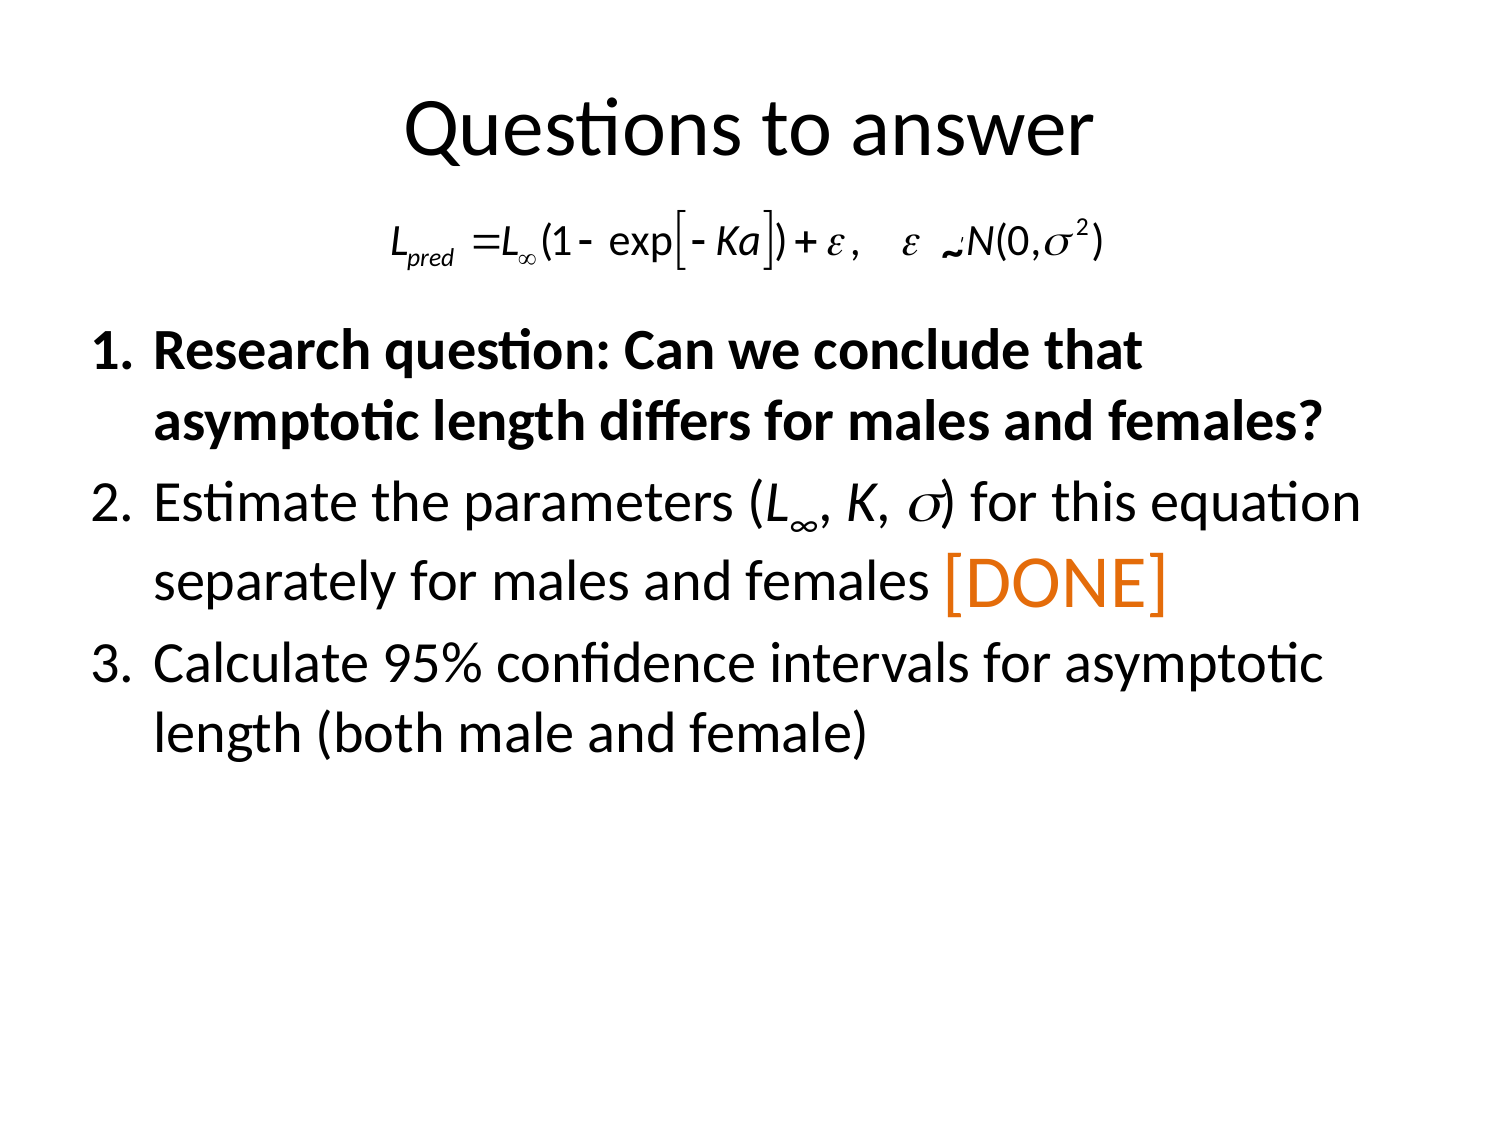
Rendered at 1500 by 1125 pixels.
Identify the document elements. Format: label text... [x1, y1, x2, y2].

title Questions to answer [75, 45, 1425, 200]
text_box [384, 206, 1113, 282]
list Research question: Can we conclude that asymptotic length differs for males and females? Estimate the parameters (L∞, K, ) for this equation separately for males and females Calculate 95% confidence intervals for asymptotic length (both male and female) [75, 304, 1425, 852]
text_box [DONE] [927, 525, 1185, 630]
